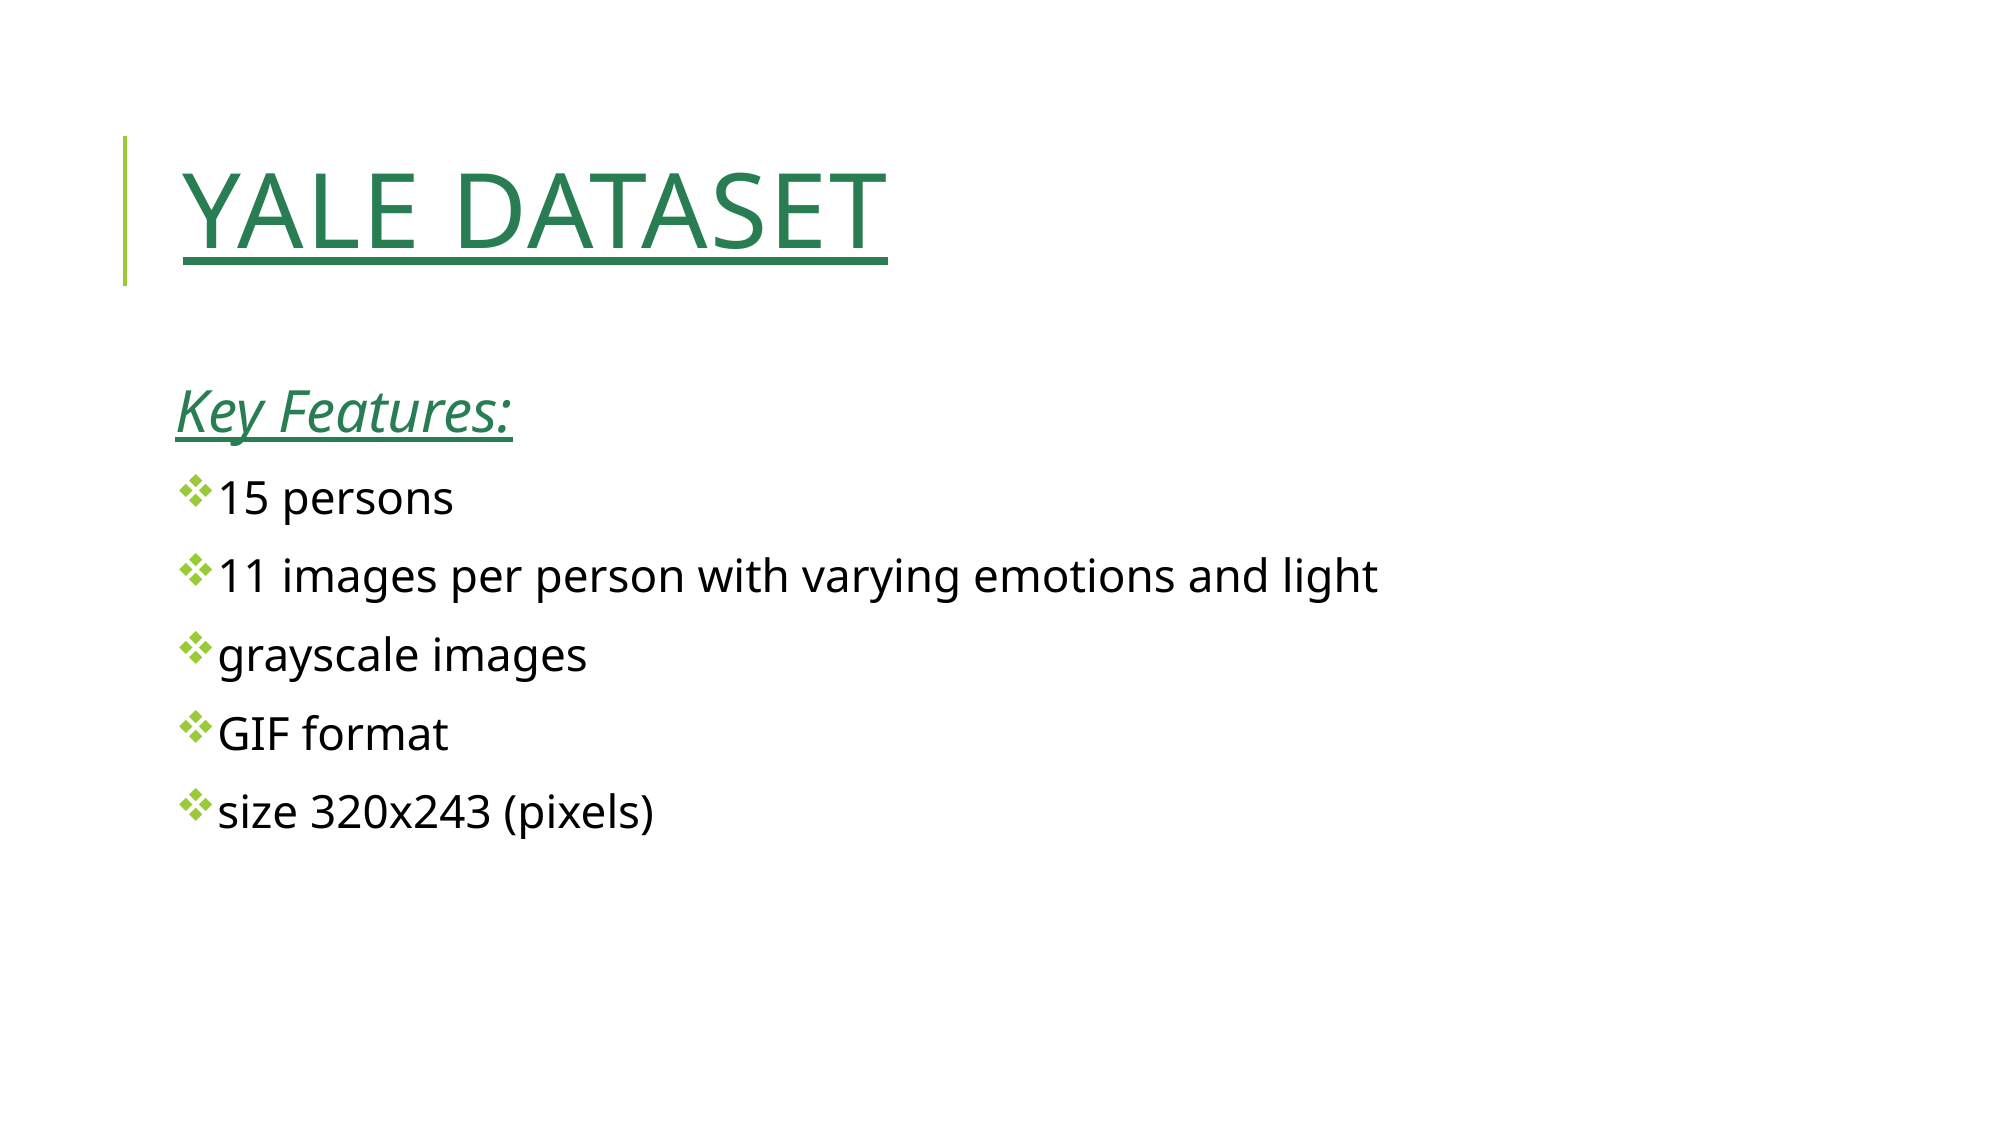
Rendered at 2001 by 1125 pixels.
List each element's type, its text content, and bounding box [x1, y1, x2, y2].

title YALE DATASET [168, 96, 1763, 342]
list Key Features: 15 persons 11 images per person with varying emotions and light grayscale images GIF format size 320x243 (pixels) [168, 375, 1763, 1035]
